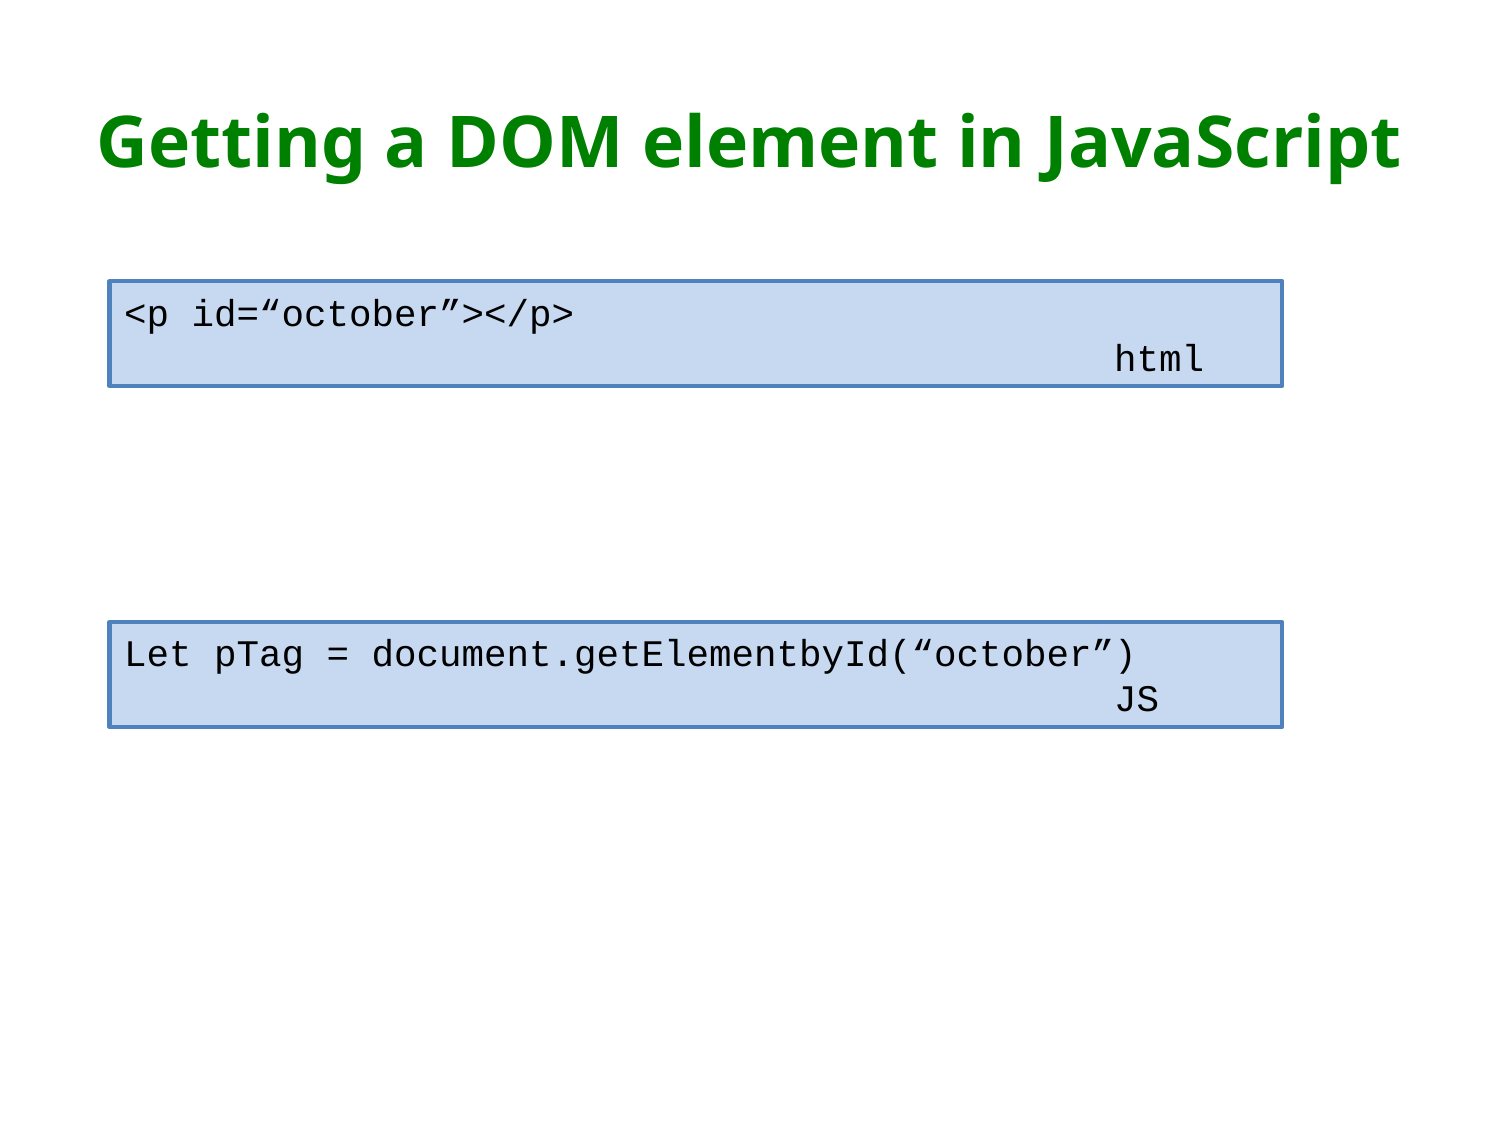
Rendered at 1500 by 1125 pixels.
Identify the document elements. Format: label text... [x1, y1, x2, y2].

text_box <p id=“october”></p> html [107, 279, 1284, 388]
text_box Let pTag = document.getElementbyId(“october”) JS [107, 620, 1284, 729]
title Getting a DOM element in JavaScript [75, 45, 1425, 233]
